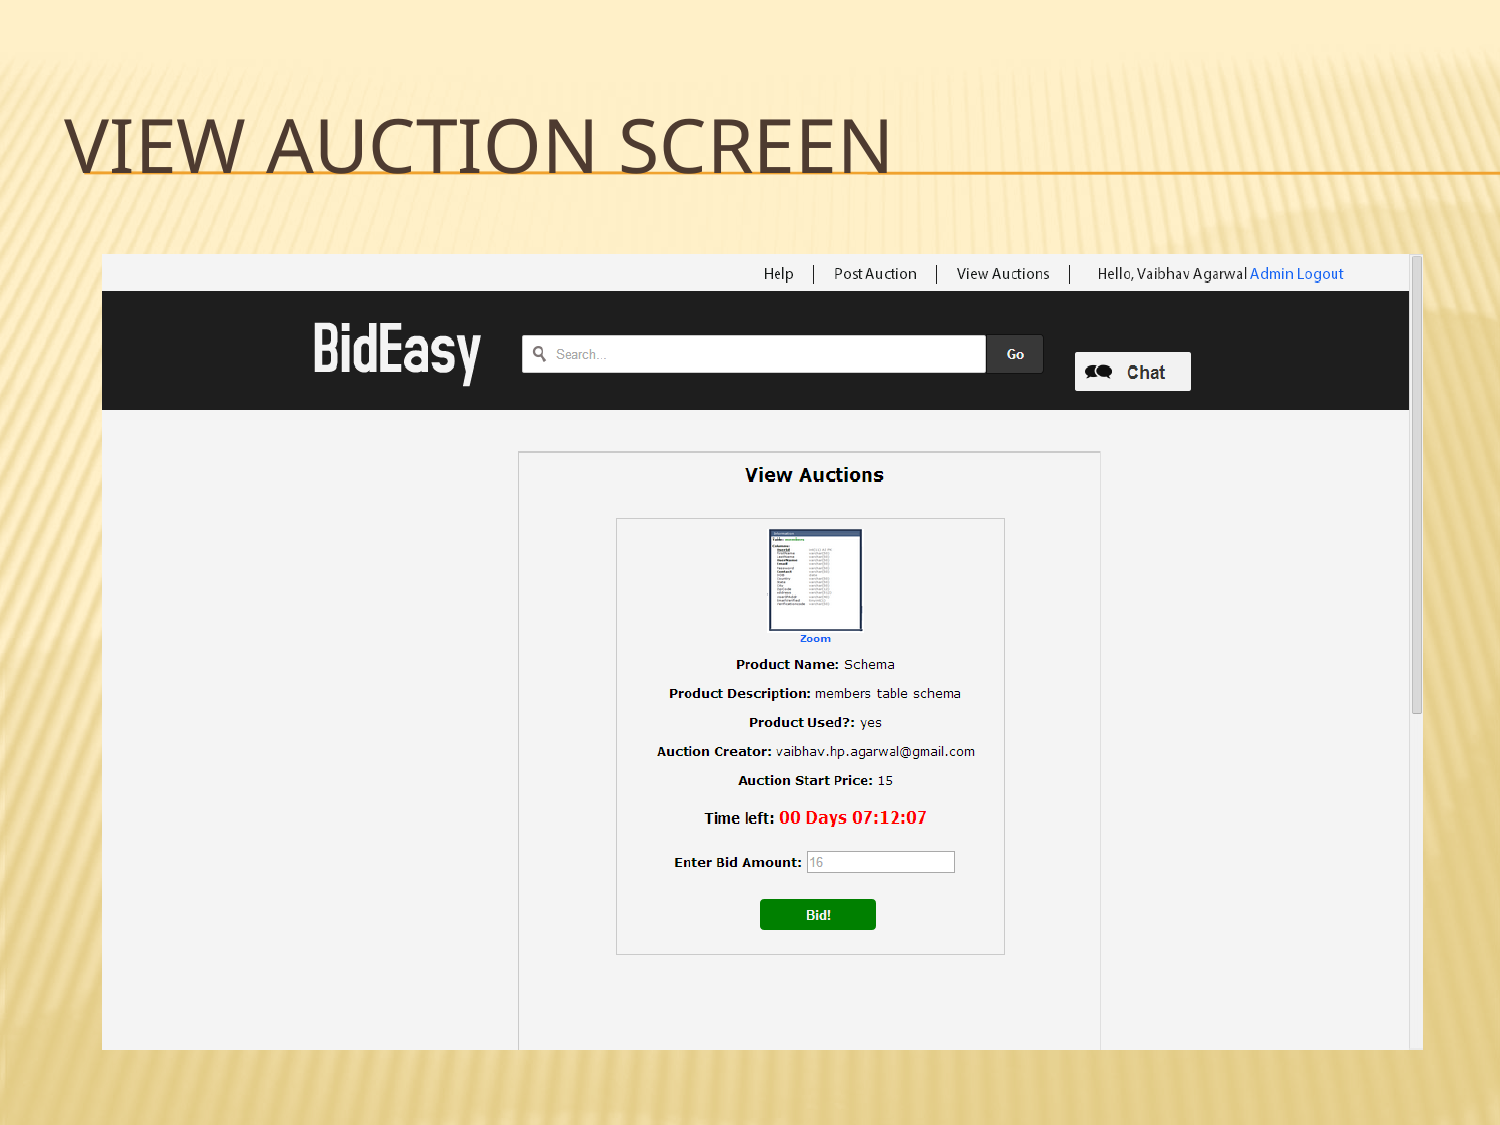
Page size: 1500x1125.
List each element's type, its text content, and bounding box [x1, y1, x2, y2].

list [101, 254, 1424, 1051]
title VIEW AUCTION SCREEN [50, 75, 1475, 213]
